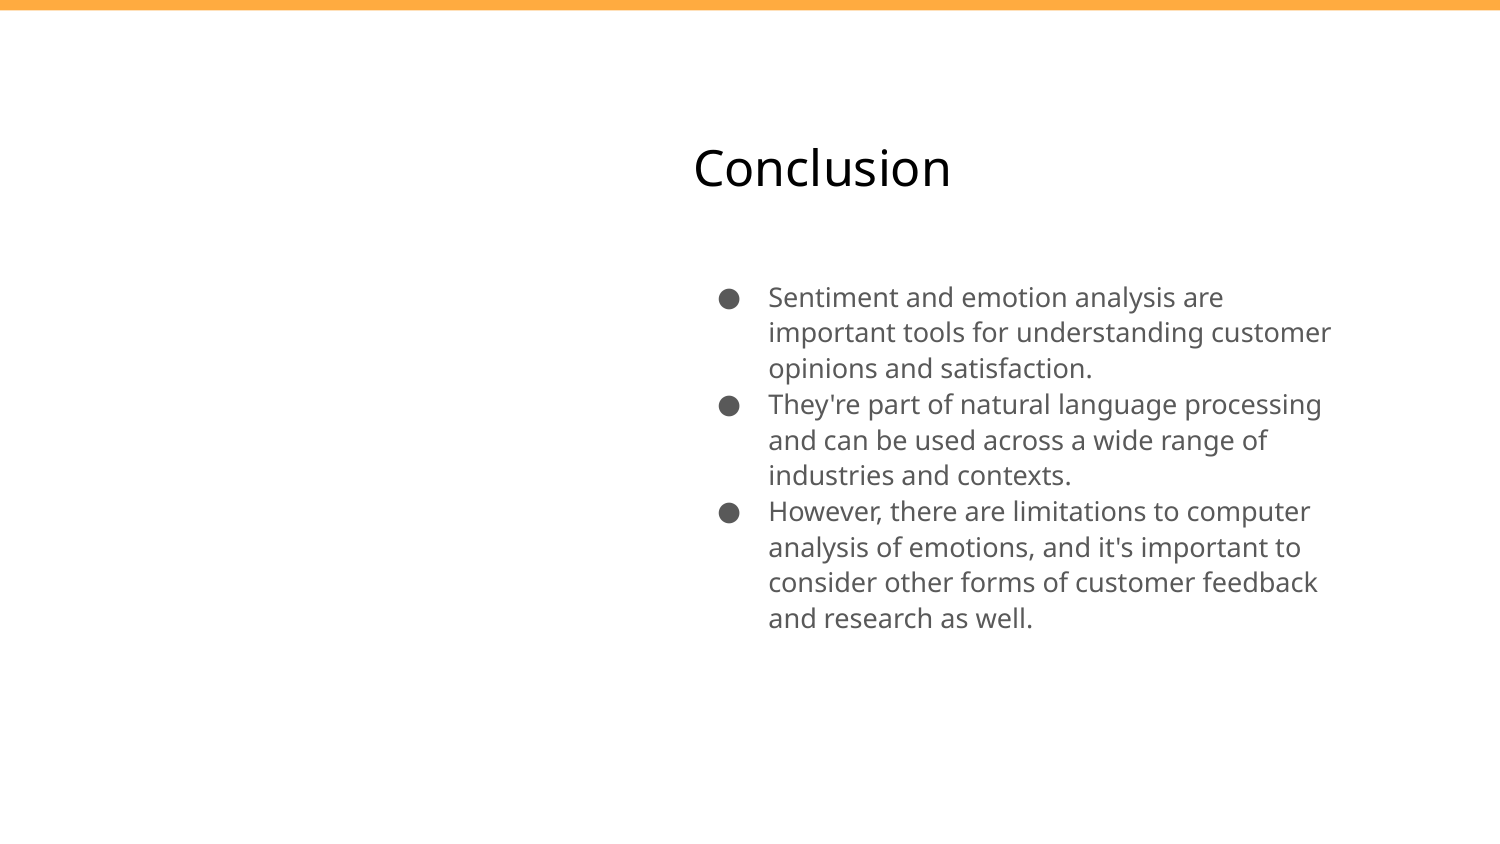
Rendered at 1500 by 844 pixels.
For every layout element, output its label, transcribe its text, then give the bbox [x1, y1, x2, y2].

title Conclusion [678, 106, 1379, 226]
subtitle Sentiment and emotion analysis are important tools for understanding customer opinions and satisfaction. They're part of natural language processing and can be used across a wide range of industries and contexts. However, there are limitations to computer analysis of emotions, and it's important to consider other forms of customer feedback and research as well. [678, 261, 1364, 584]
